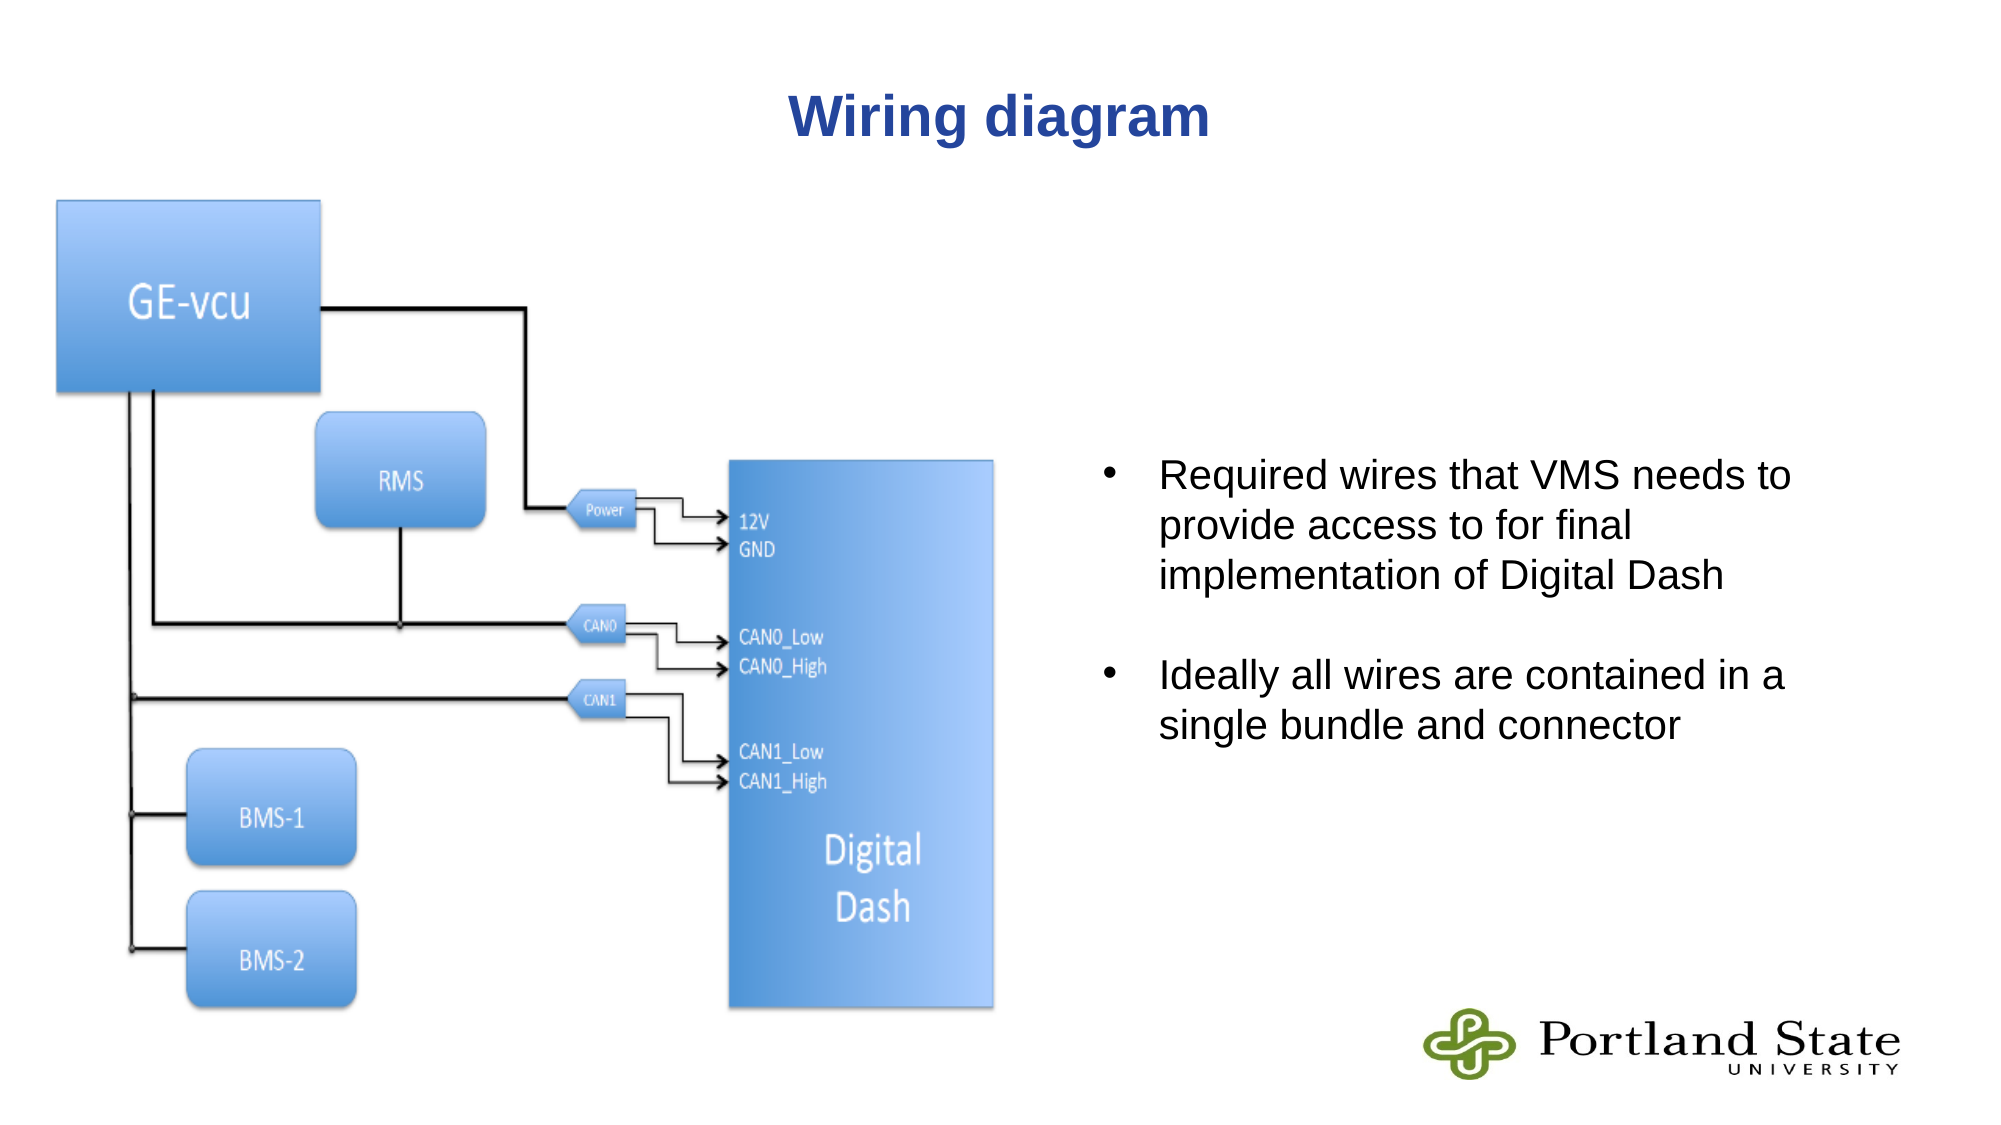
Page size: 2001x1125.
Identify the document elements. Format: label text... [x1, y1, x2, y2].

text_box Wiring diagram [99, 19, 1900, 207]
picture [1422, 1008, 1901, 1080]
picture [55, 197, 1001, 1017]
text_box Required wires that VMS needs to provide access to for final implementation of Digital Dash Ideally all wires are contained in a single bundle and connector [1087, 440, 1812, 755]
